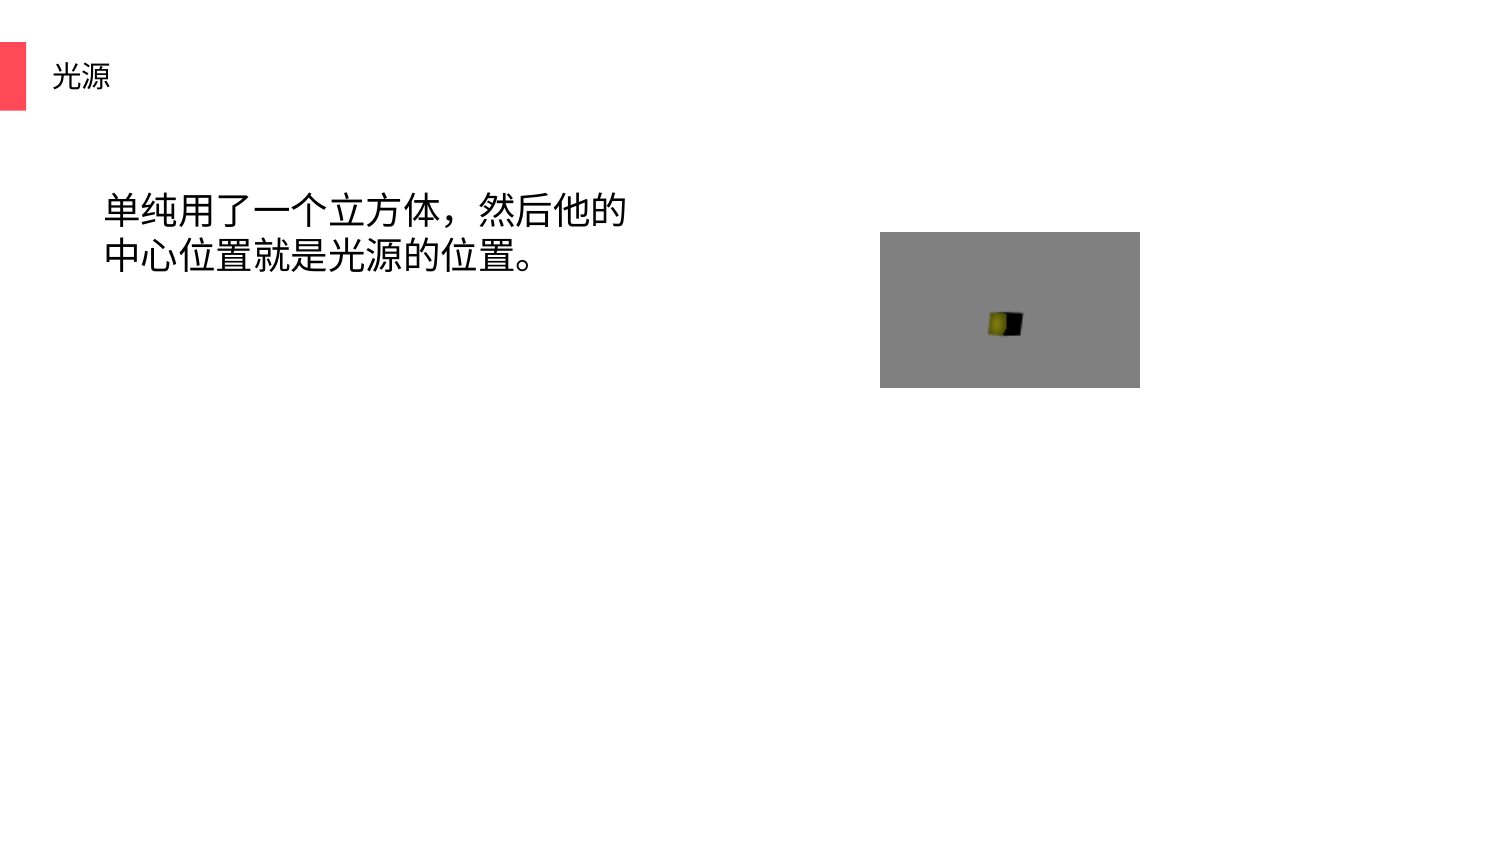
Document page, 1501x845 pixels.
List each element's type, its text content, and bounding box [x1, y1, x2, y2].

picture [880, 232, 1140, 388]
text_box 单纯用了一个立方体，然后他的中心位置就是光源的位置。 [88, 179, 644, 285]
list 光源 [41, 51, 361, 101]
